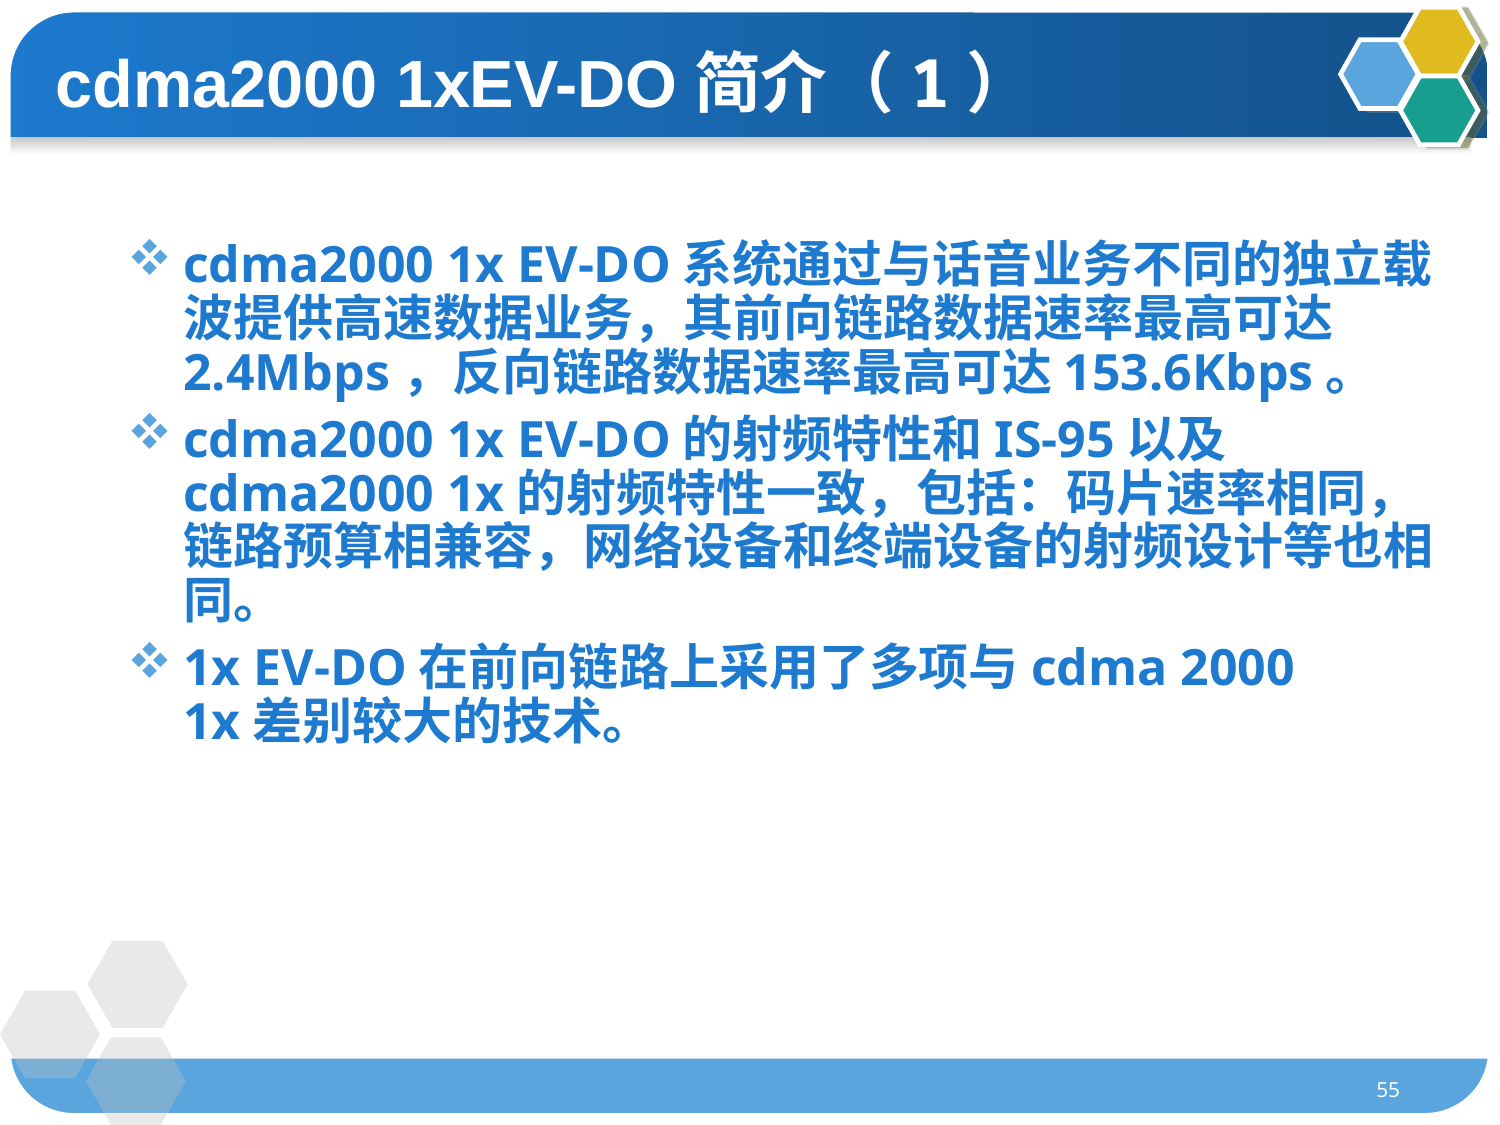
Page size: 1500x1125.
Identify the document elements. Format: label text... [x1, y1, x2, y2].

title cdma2000 1xEV-DO简介（1） [40, 24, 1259, 131]
list cdma2000 1x EV-DO系统通过与话音业务不同的独立载波提供高速数据业务，其前向链路数据速率最高可达2.4Mbps，反向链路数据速率最高可达153.6Kbps。 cdma2000 1x EV-DO的射频特性和IS-95以及cdma2000 1x的射频特性一致，包括：码片速率相同，链路预算相兼容，网络设备和终端设备的射频设计等也相同。 1x EV-DO在前向链路上采用了多项与cdma 2000 1x差别较大的技术。 [112, 231, 1463, 1001]
